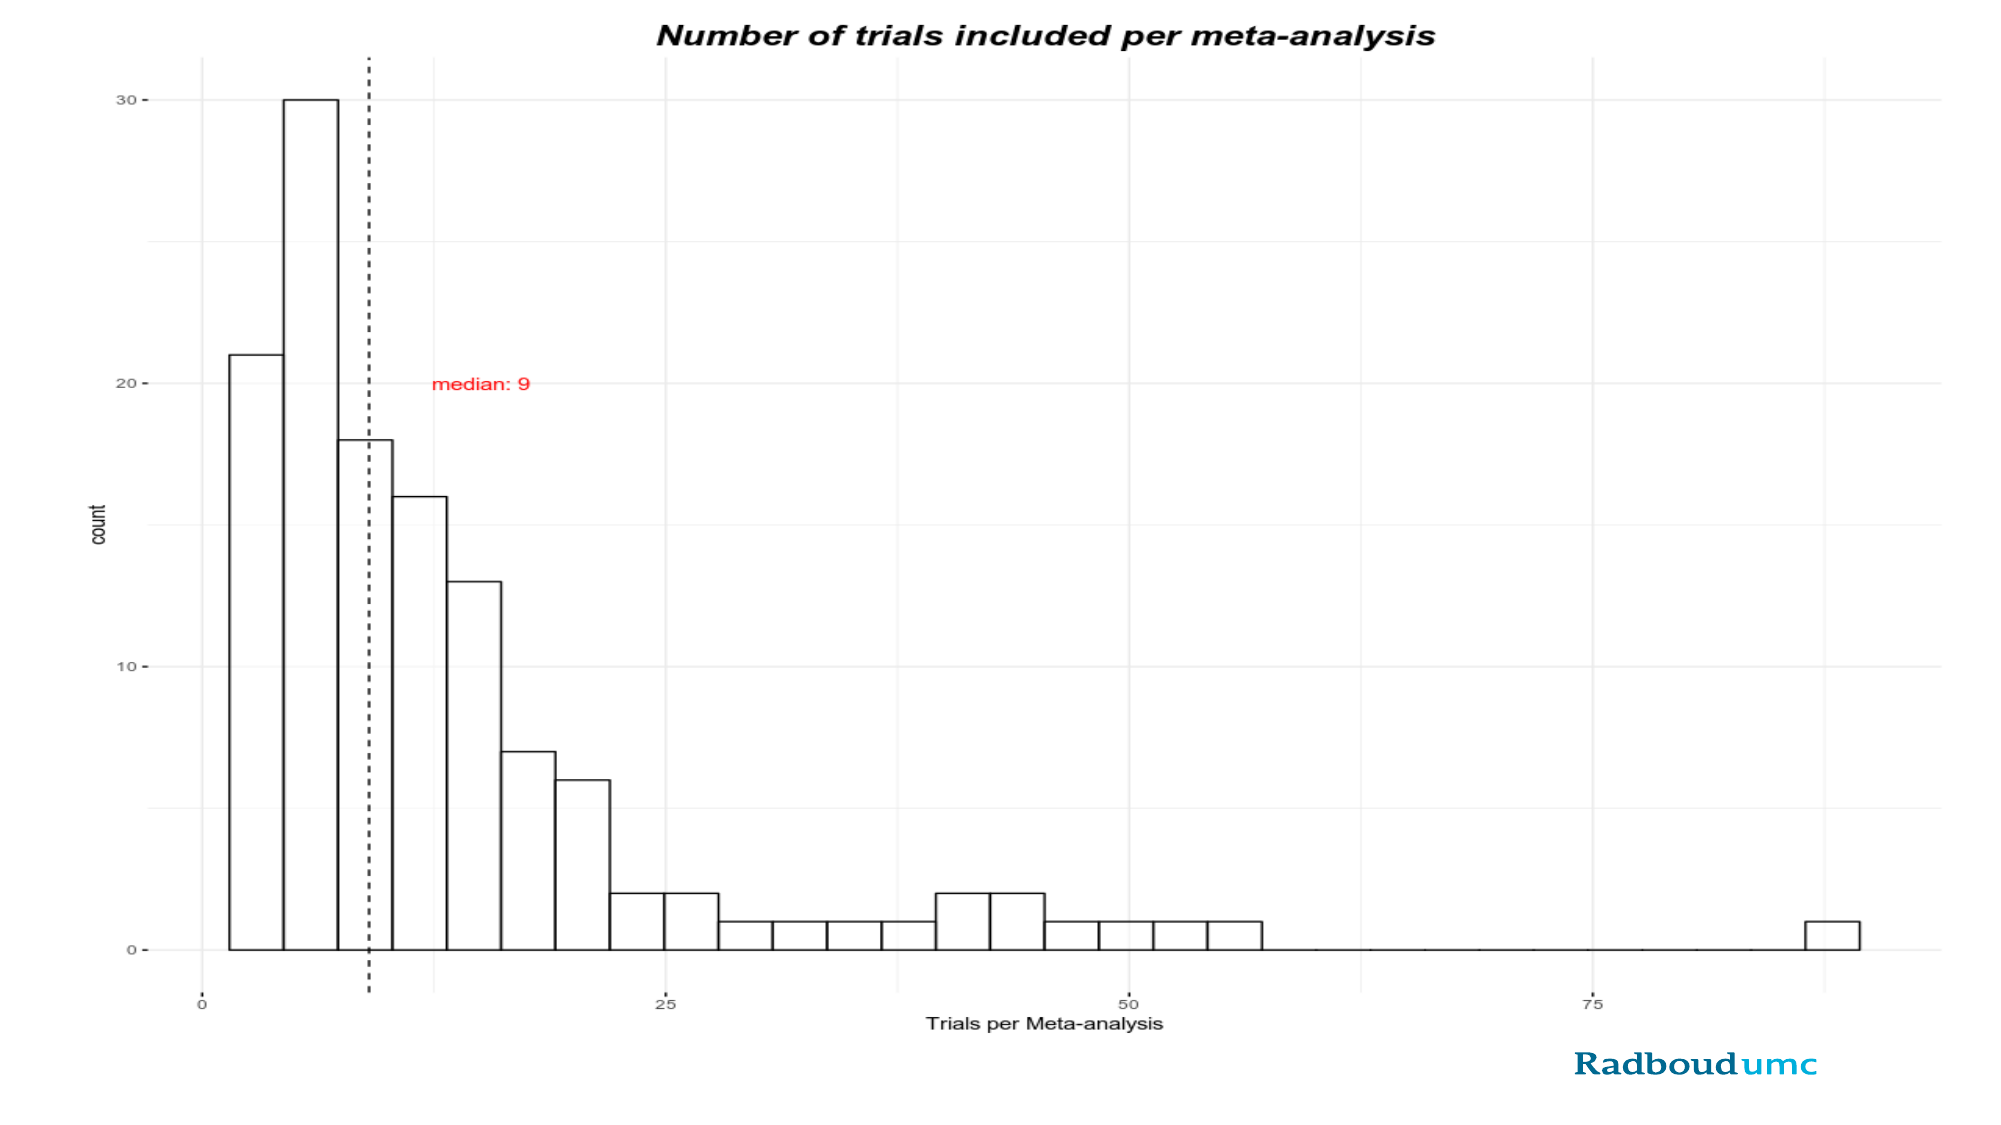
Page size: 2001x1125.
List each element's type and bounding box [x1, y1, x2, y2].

picture [77, 17, 1953, 1041]
